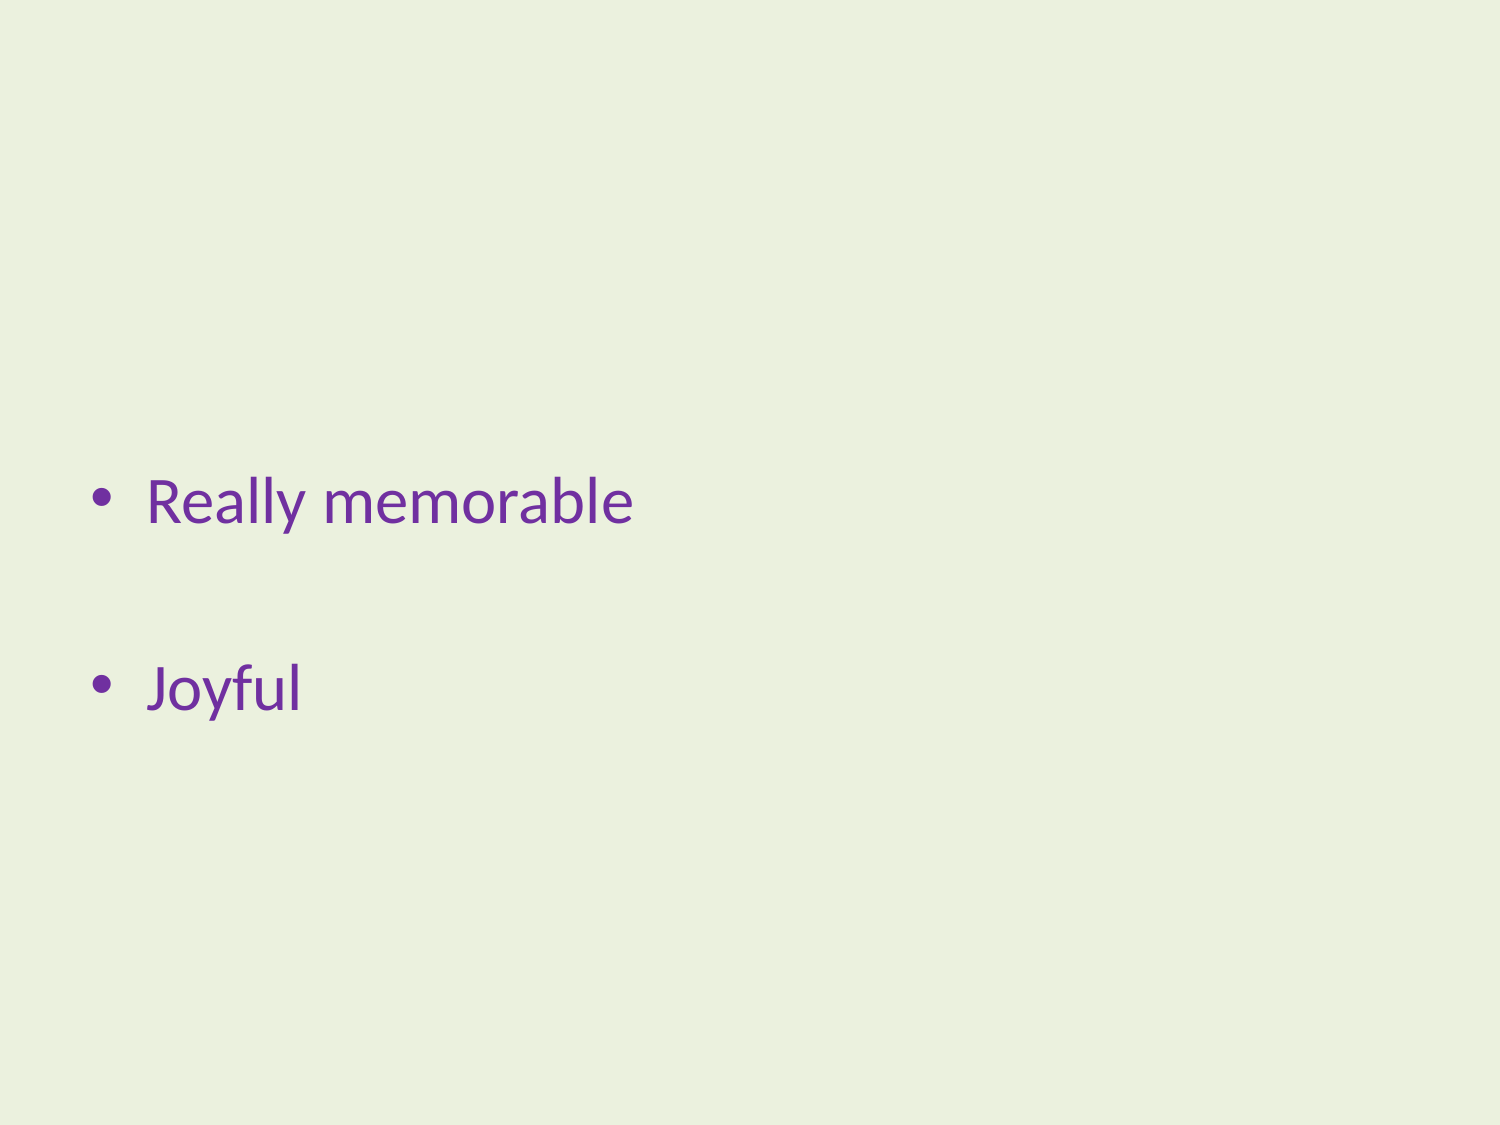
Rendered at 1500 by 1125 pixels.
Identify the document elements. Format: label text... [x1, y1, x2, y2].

list Really memorable Joyful [75, 262, 1425, 1005]
